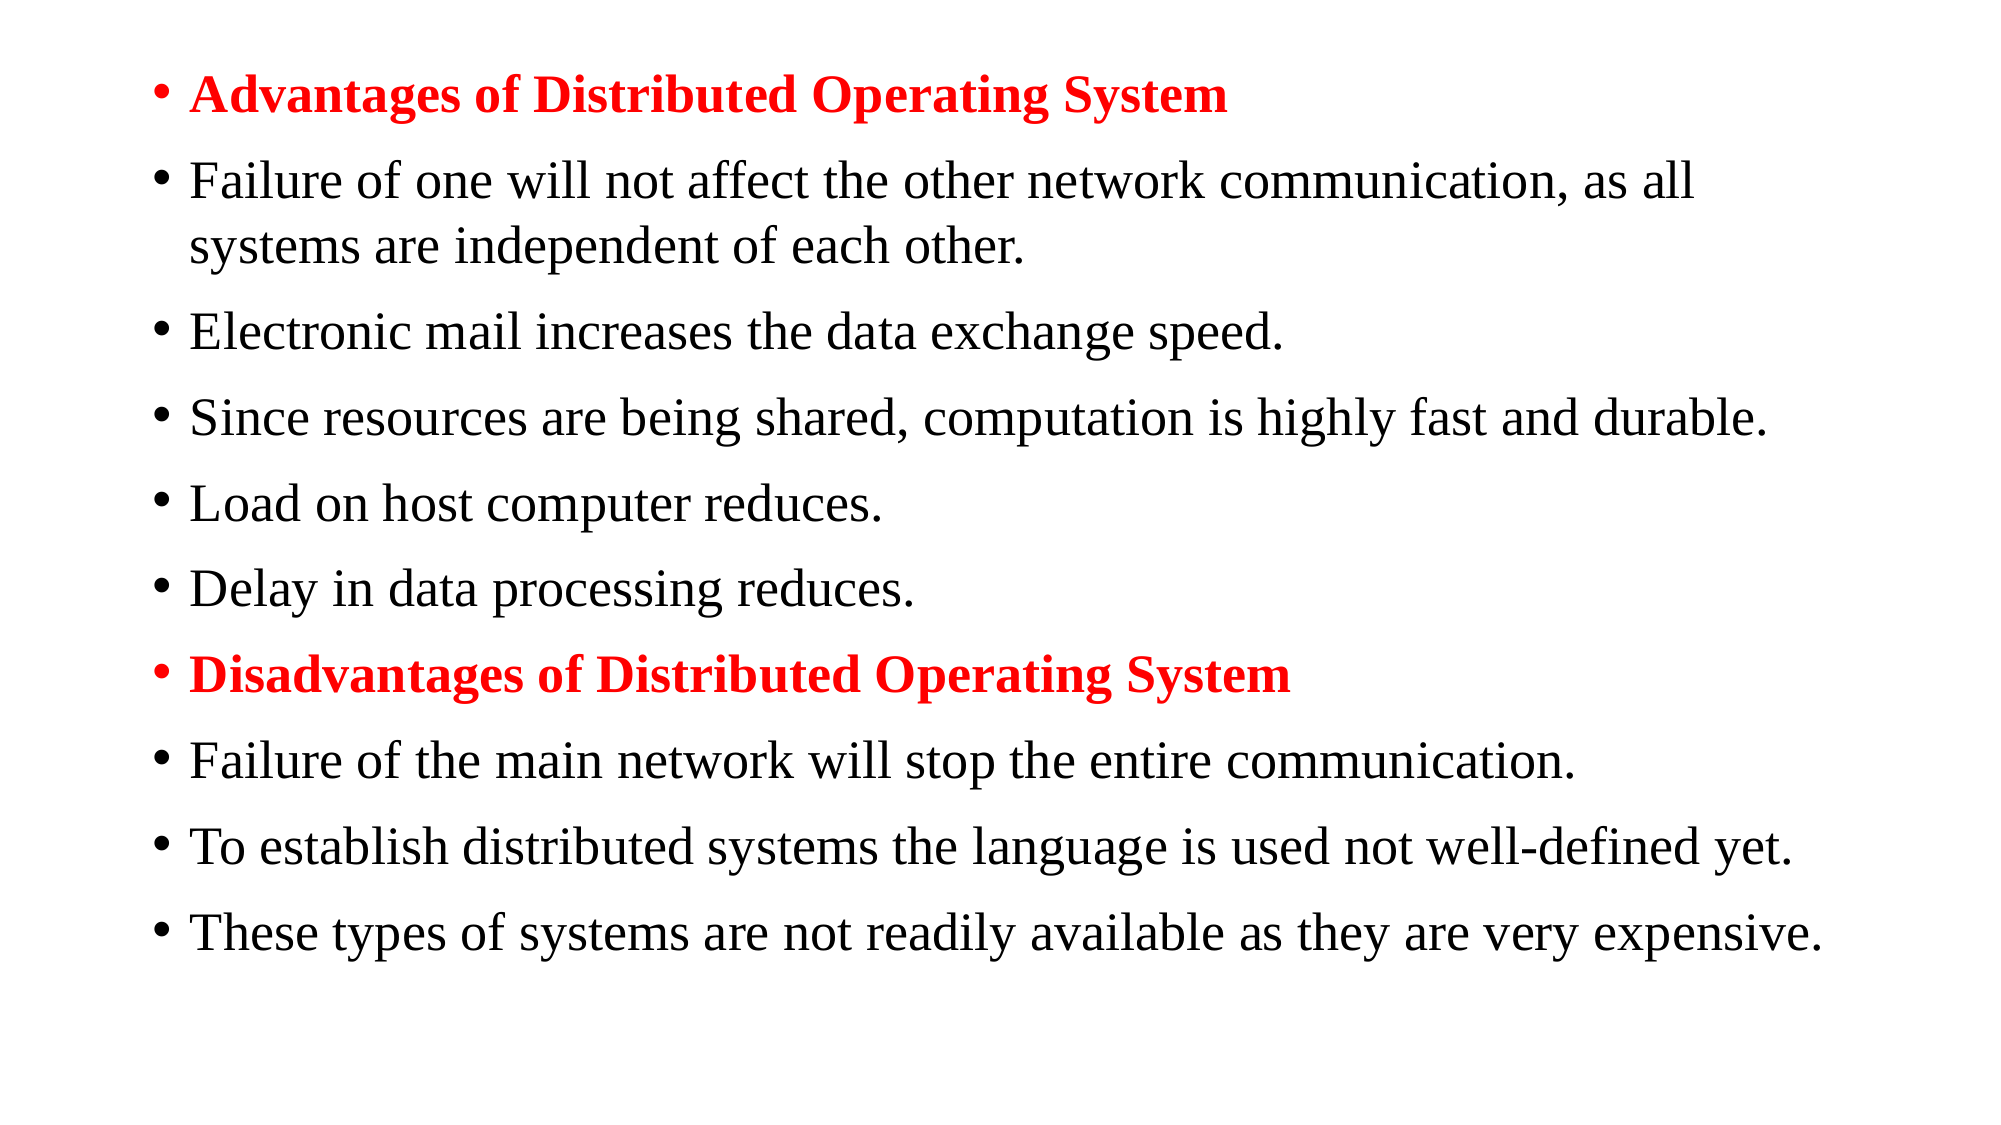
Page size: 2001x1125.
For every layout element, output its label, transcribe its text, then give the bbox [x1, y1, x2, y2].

list Advantages of Distributed Operating System Failure of one will not affect the other network communication, as all systems are independent of each other. Electronic mail increases the data exchange speed. Since resources are being shared, computation is highly fast and durable. Load on host computer reduces. Delay in data processing reduces. Disadvantages of Distributed Operating System Failure of the main network will stop the entire communication. To establish distributed systems the language is used not well-defined yet. These types of systems are not readily available as they are very expensive. [137, 50, 1863, 1014]
